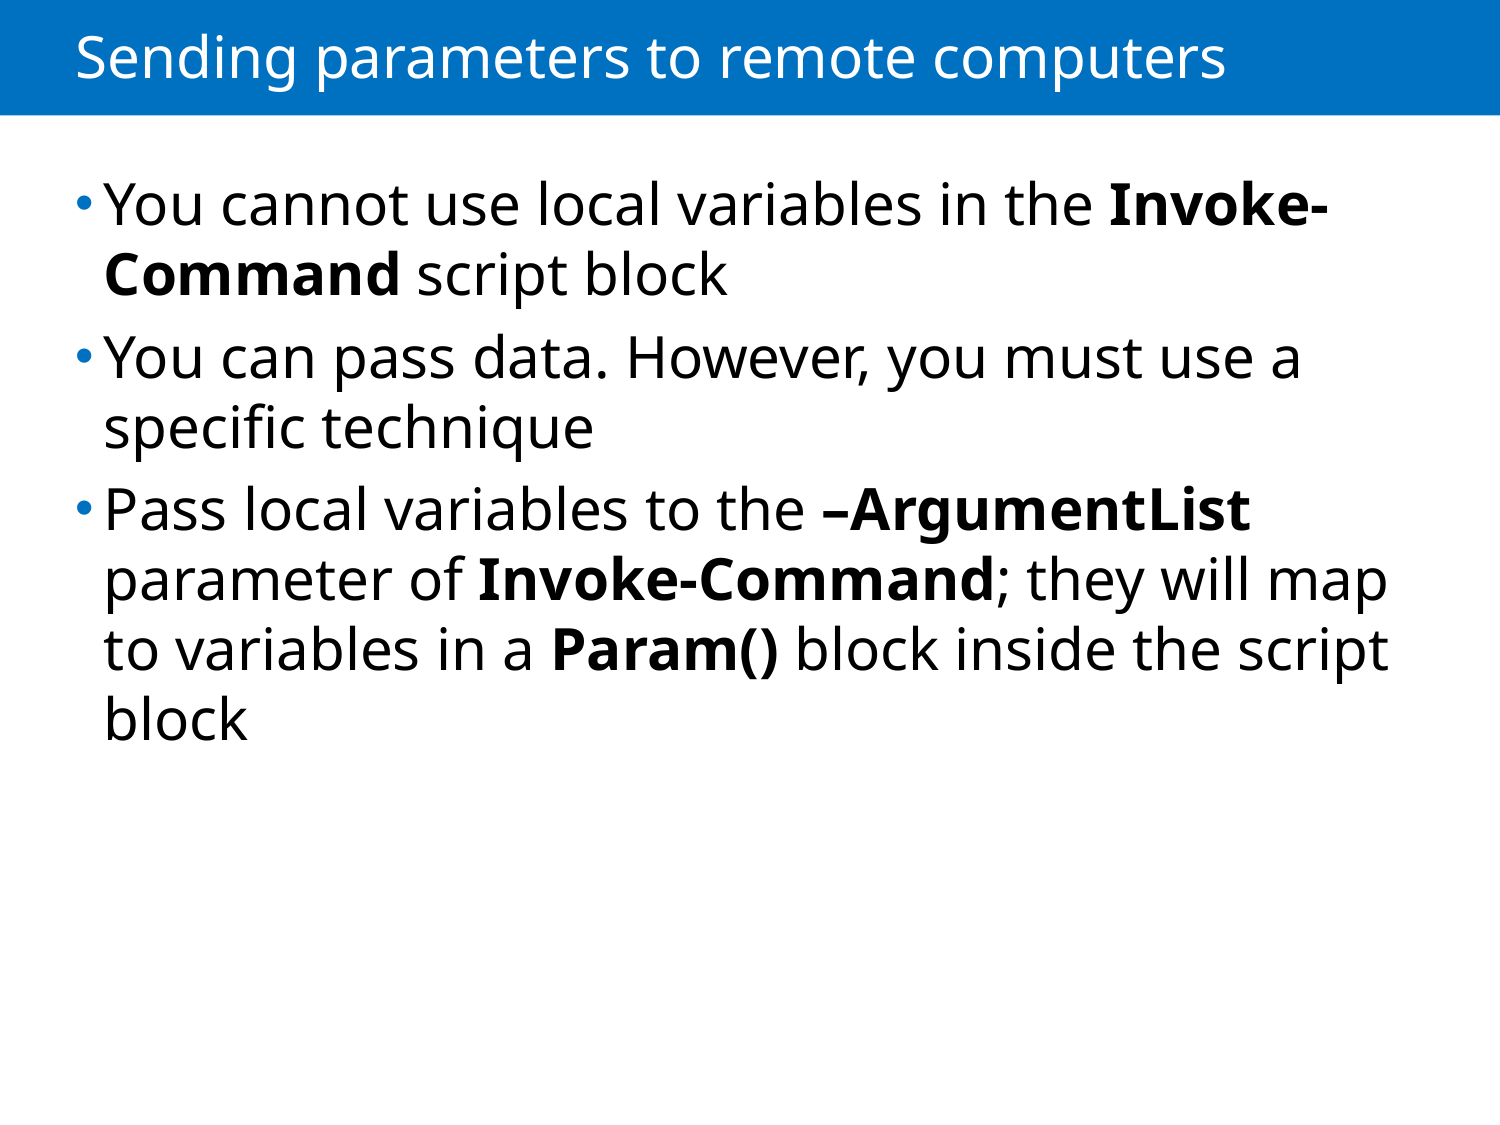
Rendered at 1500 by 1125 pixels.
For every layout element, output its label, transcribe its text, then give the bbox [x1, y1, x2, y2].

text_box You cannot use local variables in the Invoke-Command script block You can pass data. However, you must use a specific technique Pass local variables to the –ArgumentList parameter of Invoke-Command; they will map to variables in a Param() block inside the script block [75, 167, 1408, 1012]
title Sending parameters to remote computers [75, 0, 1351, 122]
